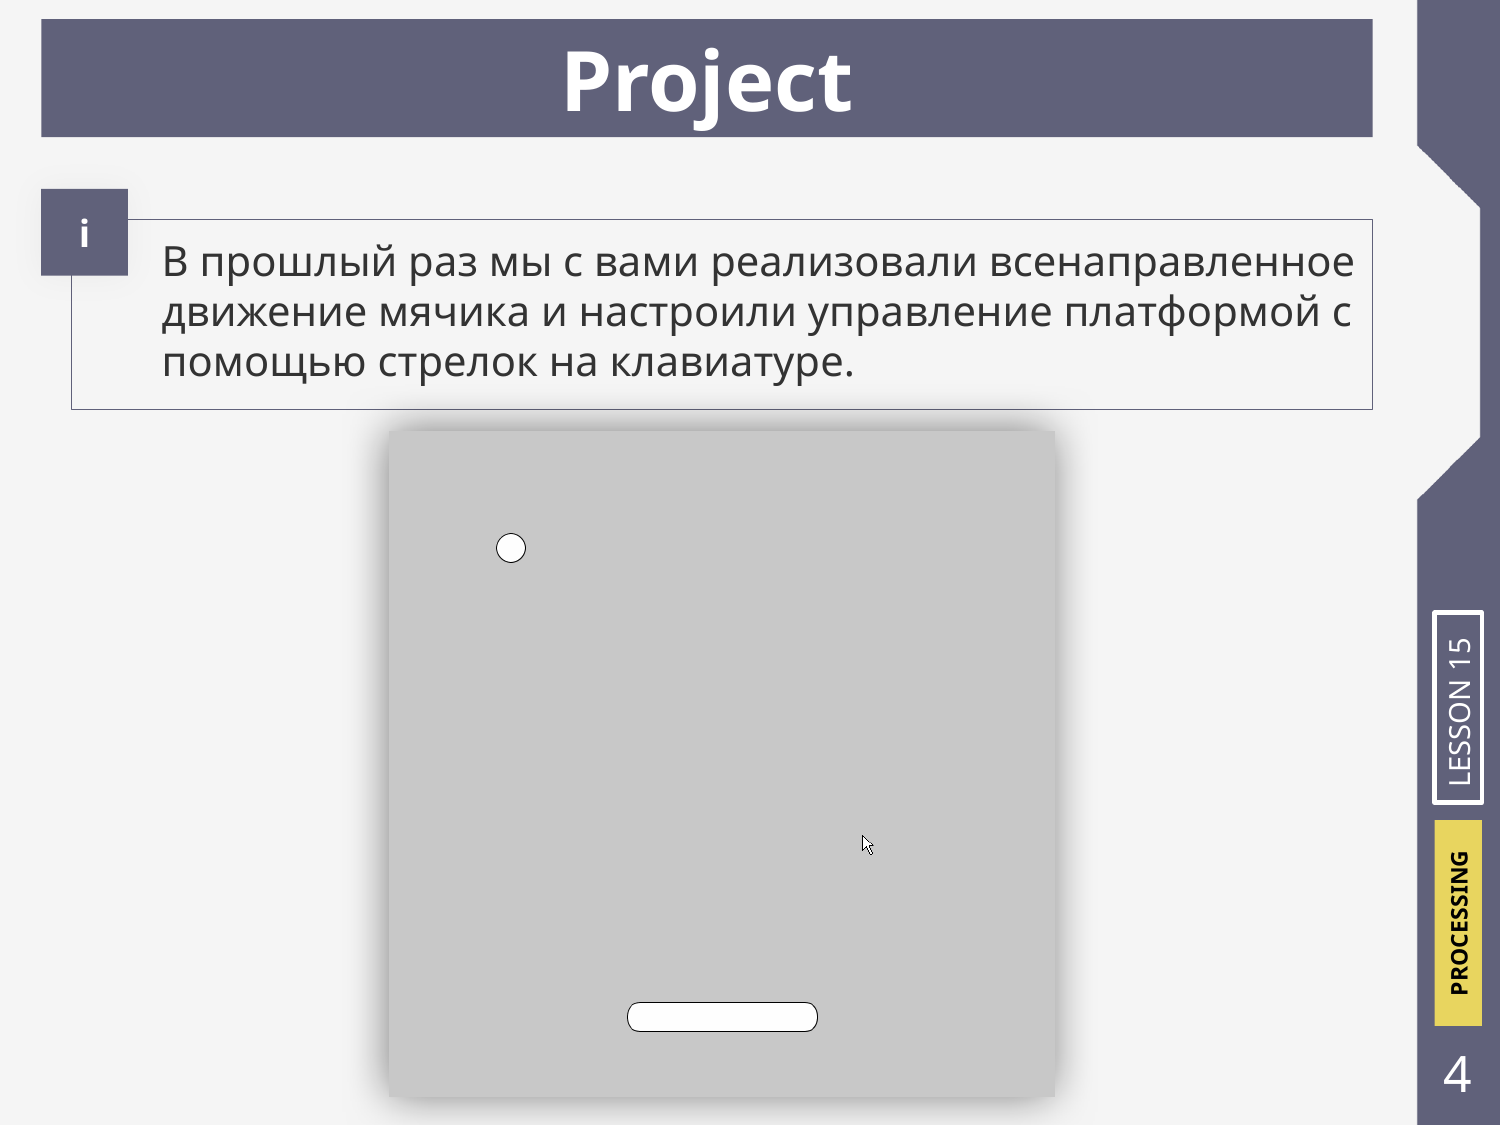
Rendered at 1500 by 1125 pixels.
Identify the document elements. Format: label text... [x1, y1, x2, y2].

text_box В прошлый раз мы с вами реализовали всенаправленное движение мячика и настроили управление платформой с помощью стрелок на клавиатуре. [71, 219, 1373, 410]
text_box і [41, 188, 128, 276]
picture [0, 0, 1500, 1125]
slide_number ‹#› [1401, 1029, 1500, 1125]
title Project [41, 19, 1373, 138]
list LESSON 15 [1432, 610, 1484, 805]
